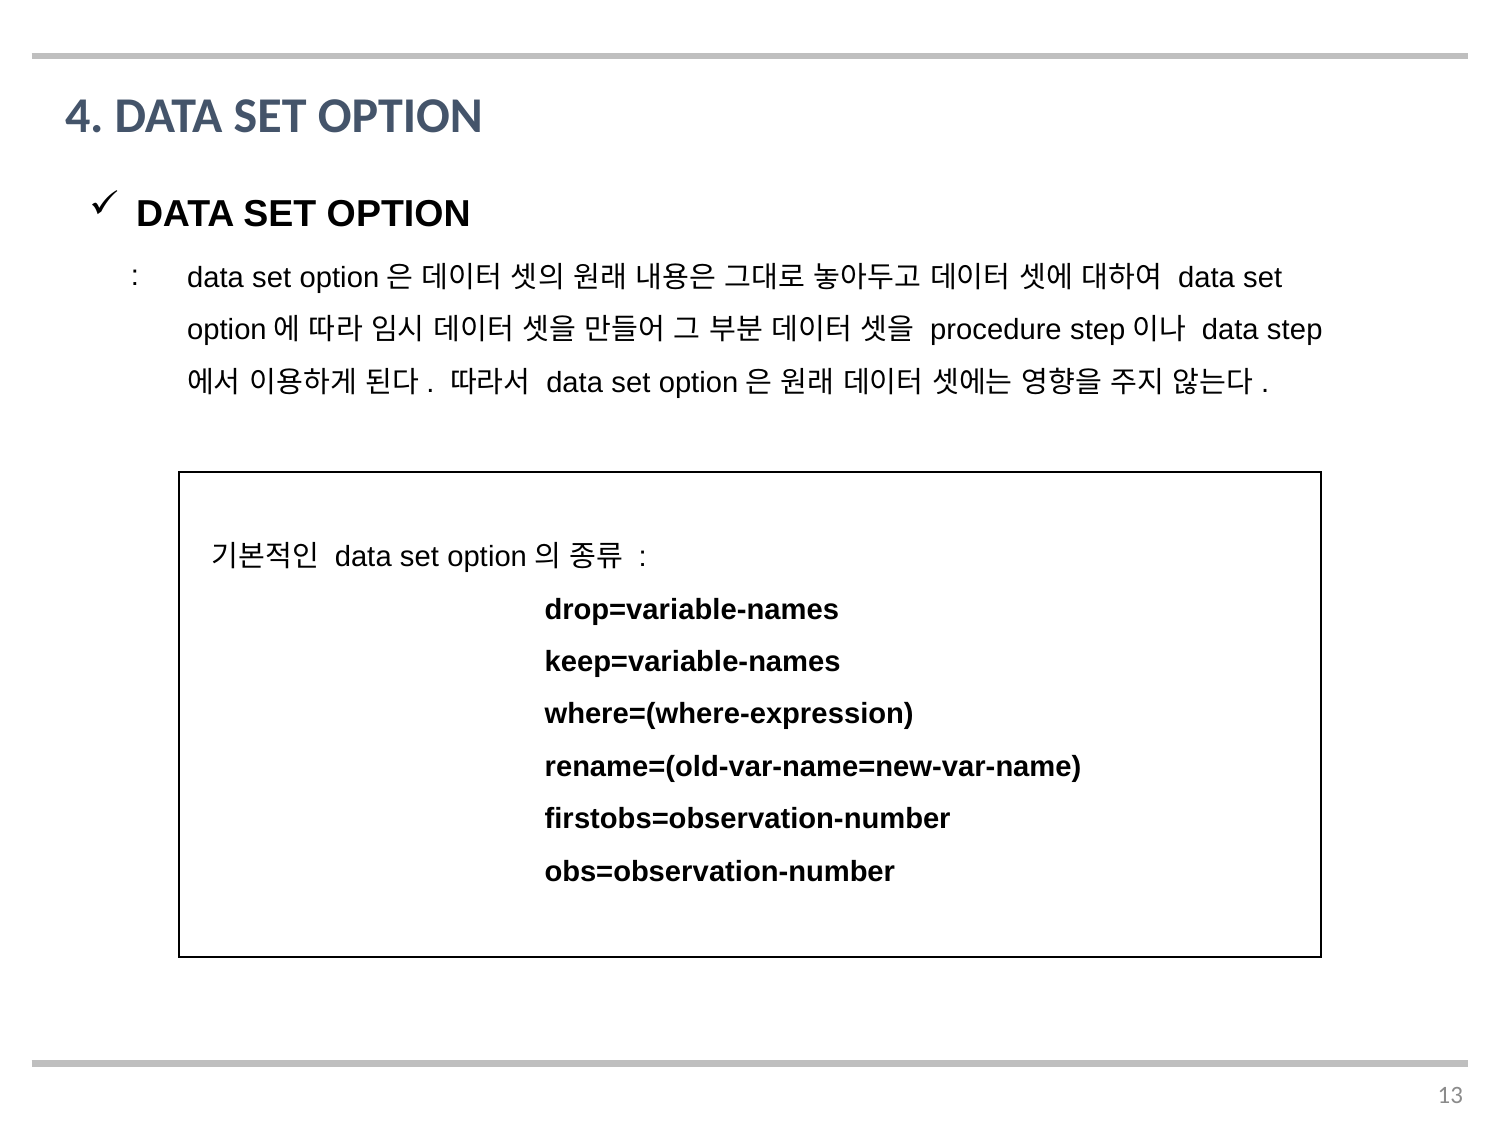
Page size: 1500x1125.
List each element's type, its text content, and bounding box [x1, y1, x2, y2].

text_box [178, 471, 1322, 958]
text_box 4. DATA SET OPTION [50, 75, 968, 151]
text_box data set option은 데이터 셋의 원래 내용은 그대로 놓아두고 데이터 셋에 대하여 data set option에 따라 임시 데이터 셋을 만들어 그 부분 데이터 셋을 procedure step이나 data step에서 이용하게 된다. 따라서 data set option은 원래 데이터 셋에는 영향을 주지 않는다. [116, 233, 1367, 406]
text_box DATA SET OPTION [74, 158, 604, 241]
text_box 기본적인 data set option의 종류 : drop=variable-names keep=variable-names where=(where-expression) rename=(old-var-name=new-var-name) firstobs=observation-number obs=observation-number [196, 512, 1304, 895]
